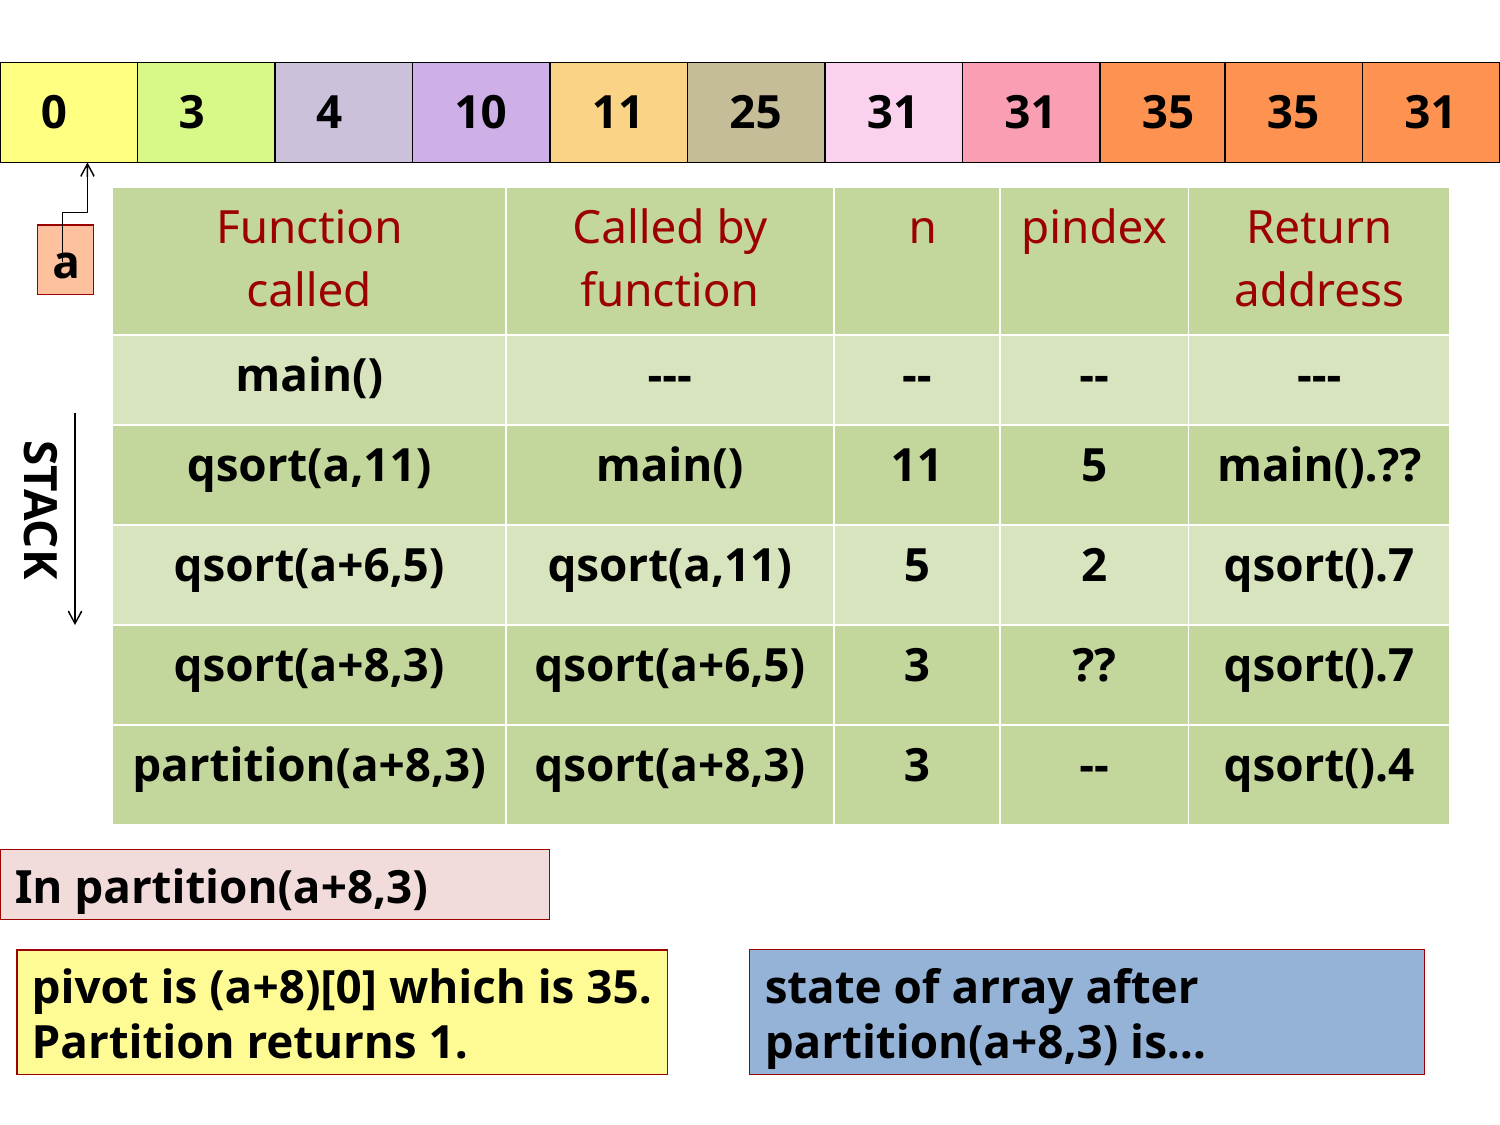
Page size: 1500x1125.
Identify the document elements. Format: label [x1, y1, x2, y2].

table_cell [835, 336, 999, 424]
table_header [835, 188, 999, 334]
table_cell [1001, 426, 1188, 524]
table_cell [1001, 526, 1188, 624]
table_cell [113, 426, 505, 524]
table_cell [1189, 336, 1449, 424]
table_cell [507, 336, 833, 424]
table_cell [1001, 726, 1188, 824]
table_cell [507, 526, 833, 624]
table_cell [507, 726, 833, 824]
table_cell [113, 336, 505, 424]
text_box [0, 849, 550, 920]
table_header [1189, 188, 1449, 334]
table_cell [1001, 336, 1188, 424]
table_header [1001, 188, 1188, 334]
table_cell [1189, 626, 1449, 724]
text_box [24, 199, 126, 295]
table_cell [1189, 526, 1449, 624]
table_cell [1001, 626, 1188, 724]
table_header [113, 188, 505, 334]
table_cell [113, 726, 505, 824]
table_cell [1189, 426, 1449, 524]
text_box [16, 949, 668, 1075]
table_cell [835, 426, 999, 524]
text_box [749, 949, 1425, 1075]
table_cell [507, 426, 833, 524]
table_header [507, 188, 833, 334]
table_cell [835, 726, 999, 824]
table_cell [835, 526, 999, 624]
table_cell [507, 626, 833, 724]
table_cell [835, 626, 999, 724]
table_cell [113, 626, 505, 724]
table_cell [113, 526, 505, 624]
text_box [0, 62, 1500, 163]
text_box [7, 412, 78, 626]
table_cell [1189, 726, 1449, 824]
